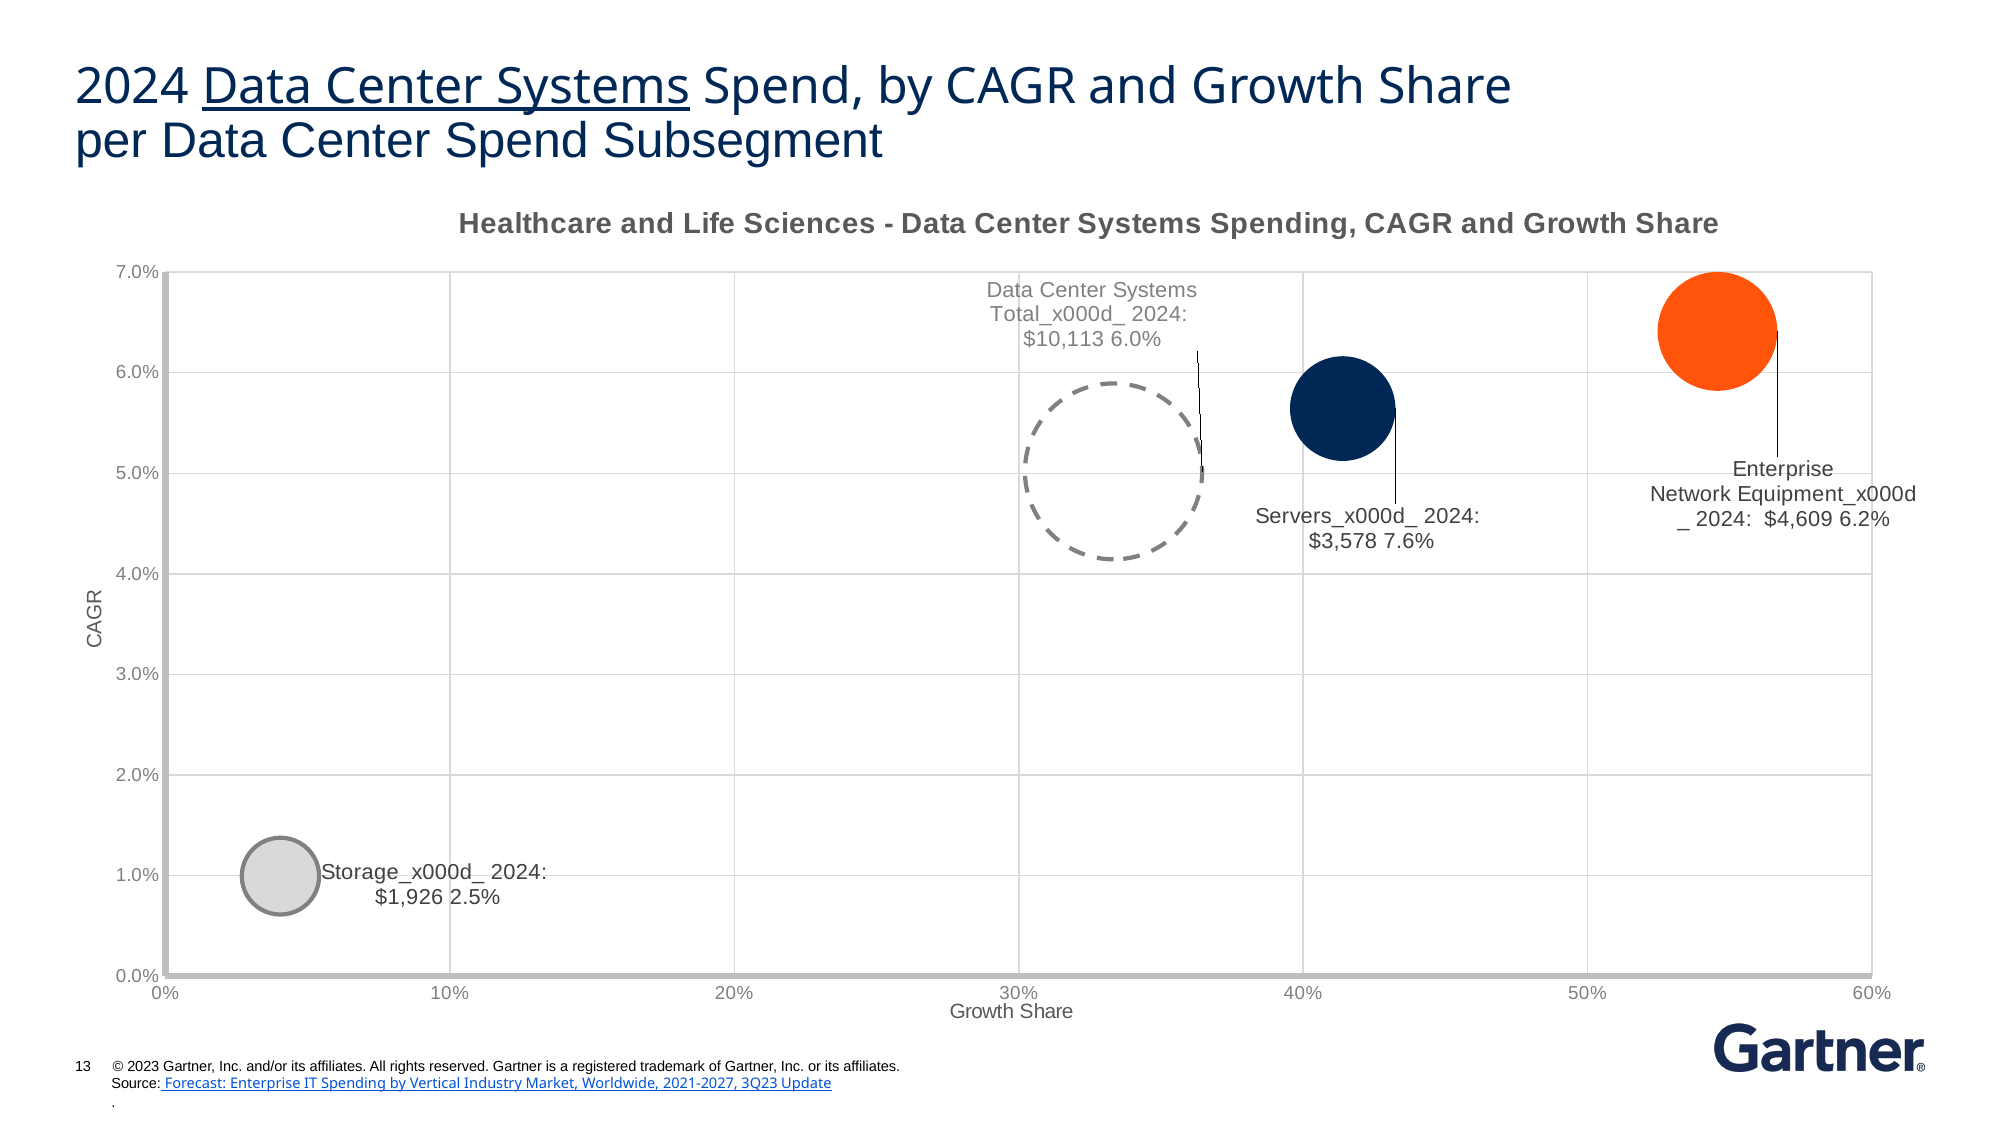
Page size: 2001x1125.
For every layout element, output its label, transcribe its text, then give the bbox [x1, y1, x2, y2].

title 2024 Data Center Systems Spend, by CAGR and Growth Share per Data Center Spend Subsegment [75, 60, 1961, 167]
picture [1714, 1030, 1925, 1072]
chart [74, 198, 1925, 1030]
